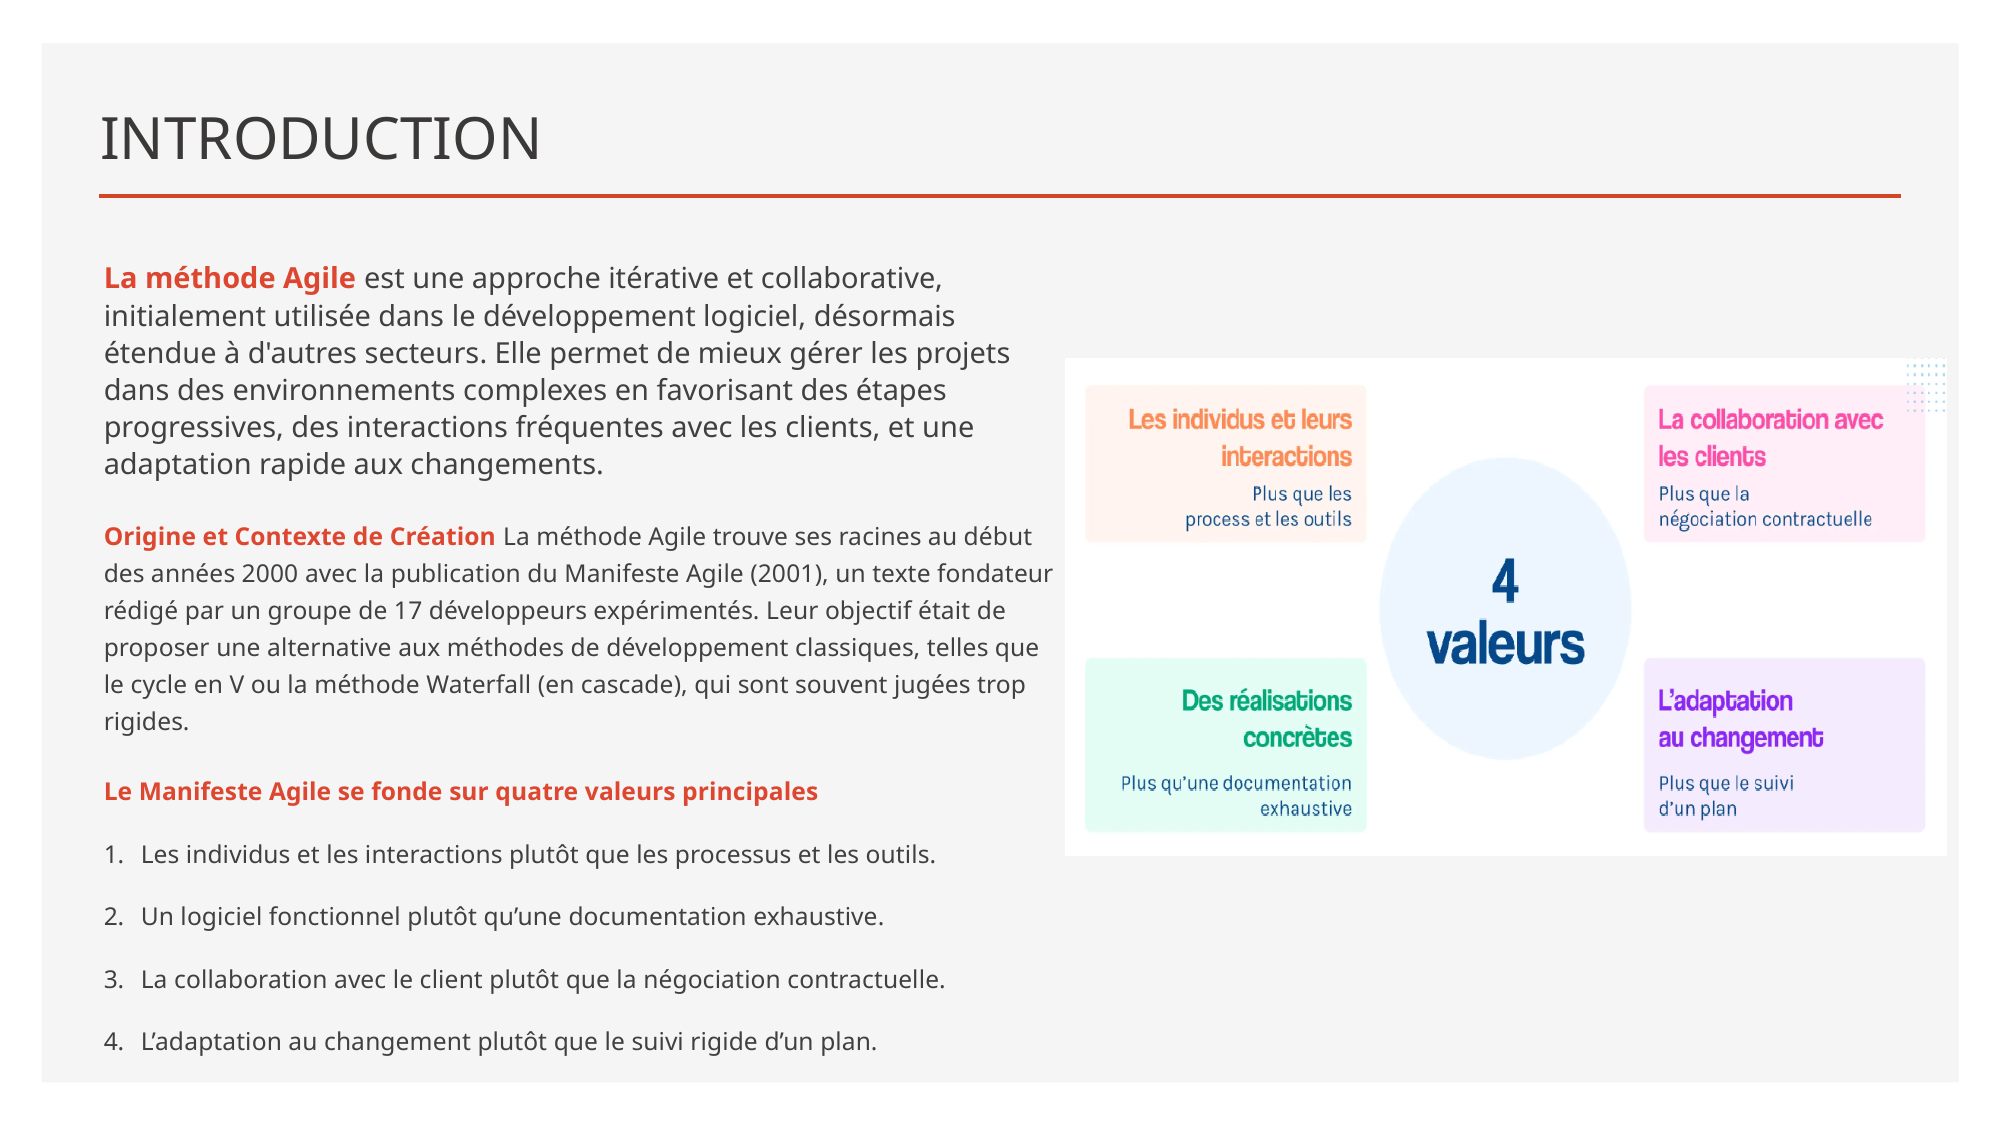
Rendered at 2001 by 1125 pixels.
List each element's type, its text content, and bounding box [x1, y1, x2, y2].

title INTRODUCTION [85, 73, 1508, 179]
text_box La méthode Agile est une approche itérative et collaborative, initialement utilisée dans le développement logiciel, désormais étendue à d'autres secteurs. Elle permet de mieux gérer les projets dans des environnements complexes en favorisant des étapes progressives, des interactions fréquentes avec les clients, et une adaptation rapide aux changements. Origine et Contexte de Création La méthode Agile trouve ses racines au début des années 2000 avec la publication du Manifeste Agile (2001), un texte fondateur rédigé par un groupe de 17 développeurs expérimentés. Leur objectif était de proposer une alternative aux méthodes de développement classiques, telles que le cycle en V ou la méthode Waterfall (en cascade), qui sont souvent jugées trop rigides. Le Manifeste Agile se fonde sur quatre valeurs principales Les individus et les interactions plutôt que les processus et les outils. Un logiciel fonctionnel plutôt qu’une documentation exhaustive. La collaboration avec le client plutôt que la négociation contractuelle. L’adaptation au changement plutôt que le suivi rigide d’un plan. [88, 250, 1082, 1070]
picture [1065, 358, 1947, 856]
